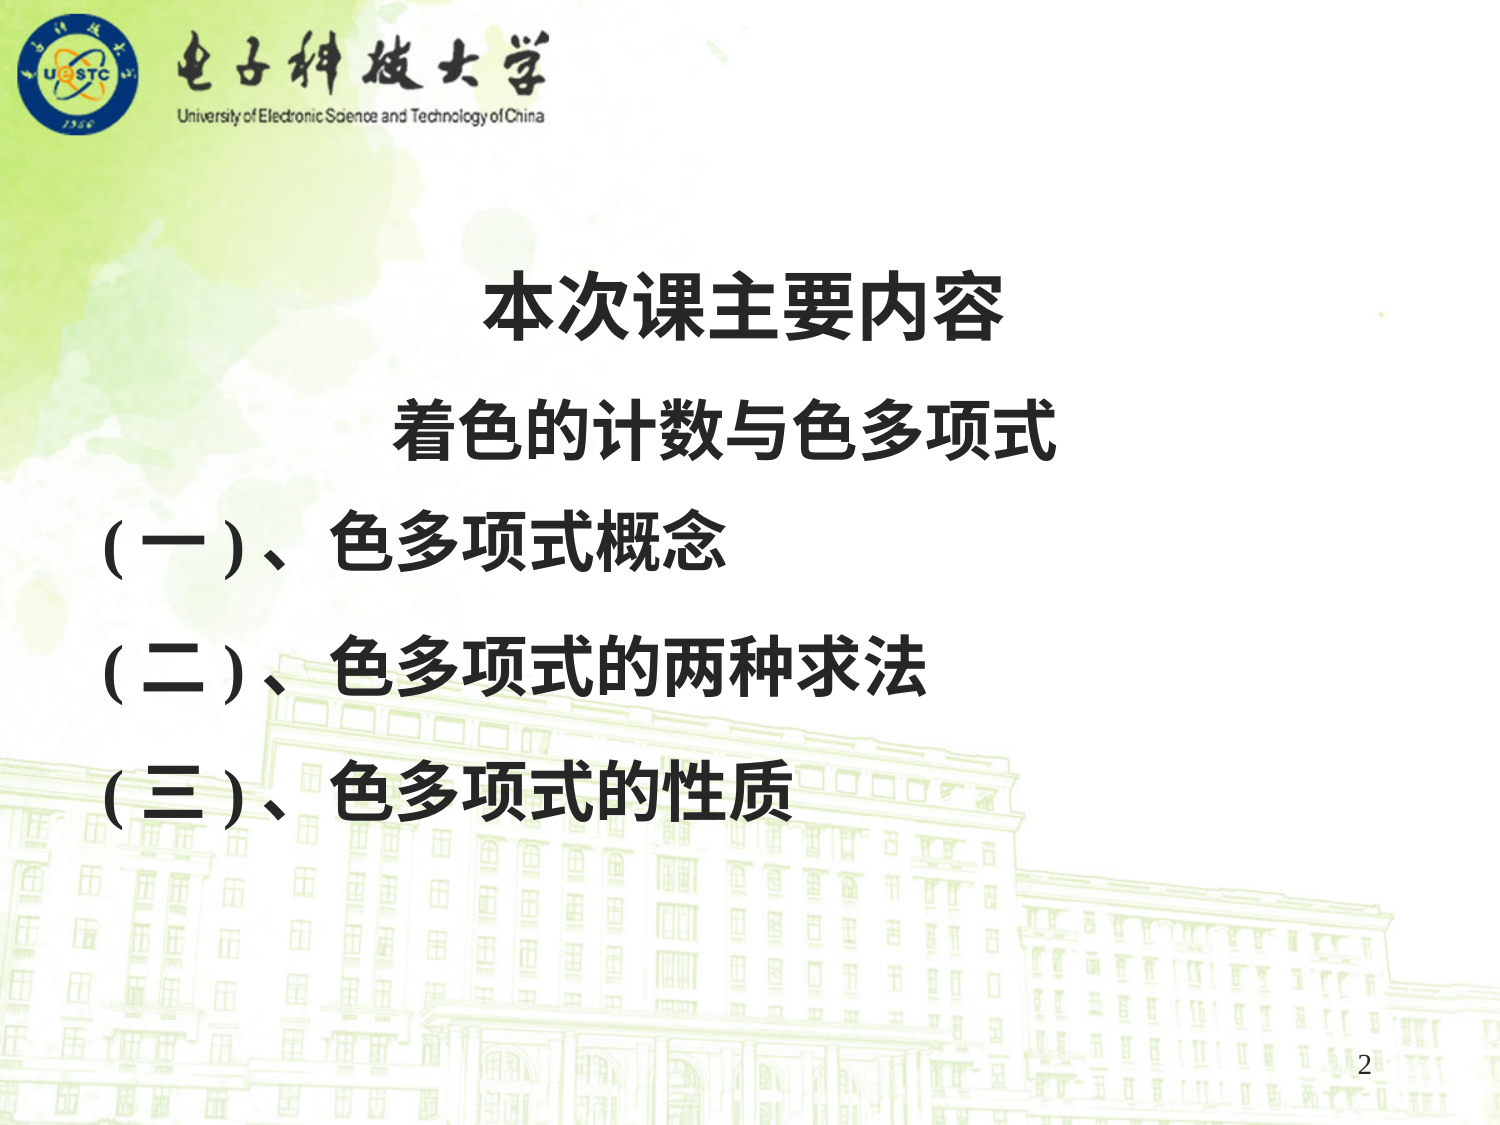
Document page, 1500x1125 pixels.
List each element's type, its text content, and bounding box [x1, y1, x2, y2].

text_box (一)、色多项式概念 [87, 492, 1188, 588]
text_box 本次课主要内容 [125, 252, 1363, 357]
text_box (三)、色多项式的性质 [87, 742, 1188, 838]
text_box (二)、色多项式的两种求法 [87, 617, 1188, 713]
text_box 着色的计数与色多项式 [137, 380, 1313, 476]
slide_number 2 [1074, 1025, 1388, 1100]
picture [0, 0, 1500, 1125]
